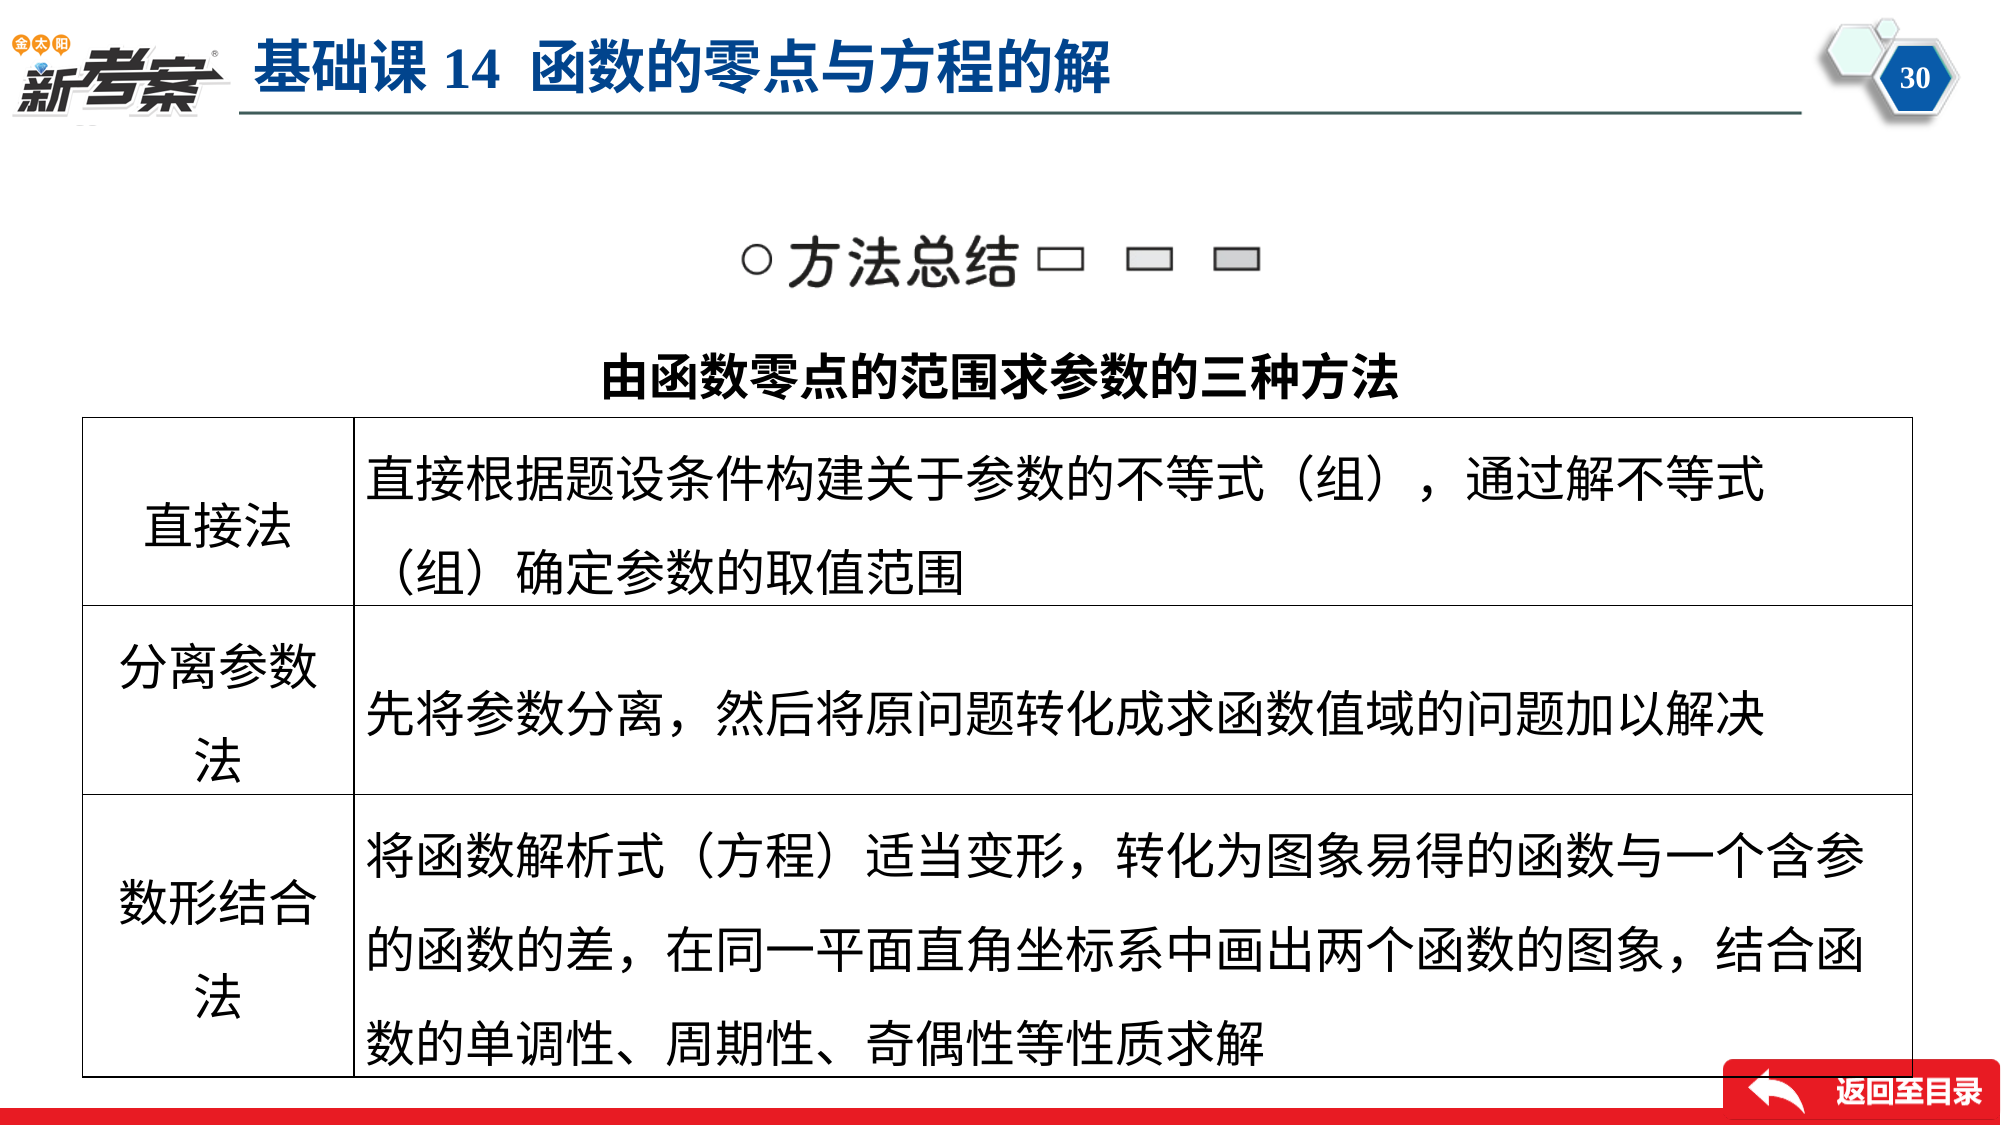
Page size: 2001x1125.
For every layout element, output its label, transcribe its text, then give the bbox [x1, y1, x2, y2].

table_cell 数形结合法 [83, 795, 353, 1076]
table_cell 分离参数法 [83, 606, 353, 794]
table_cell 先将参数分离，然后将原问题转化成求函数值域的问题加以解决 [355, 606, 1912, 794]
text_box 由函数零点的范围求参数的三种方法 [82, 315, 1917, 396]
table_header 直接根据题设条件构建关于参数的不等式（组），通过解不等式（组）确定参数的取值范围 [355, 418, 1912, 605]
table_header 直接法 [83, 418, 353, 605]
picture [0, 0, 2001, 1125]
table_cell 将函数解析式（方程）适当变形，转化为图象易得的函数与一个含参的函数的差，在同一平面直角坐标系中画出两个函数的图象，结合函数的单调性、周期性、奇偶性等性质求解 [355, 795, 1912, 1076]
